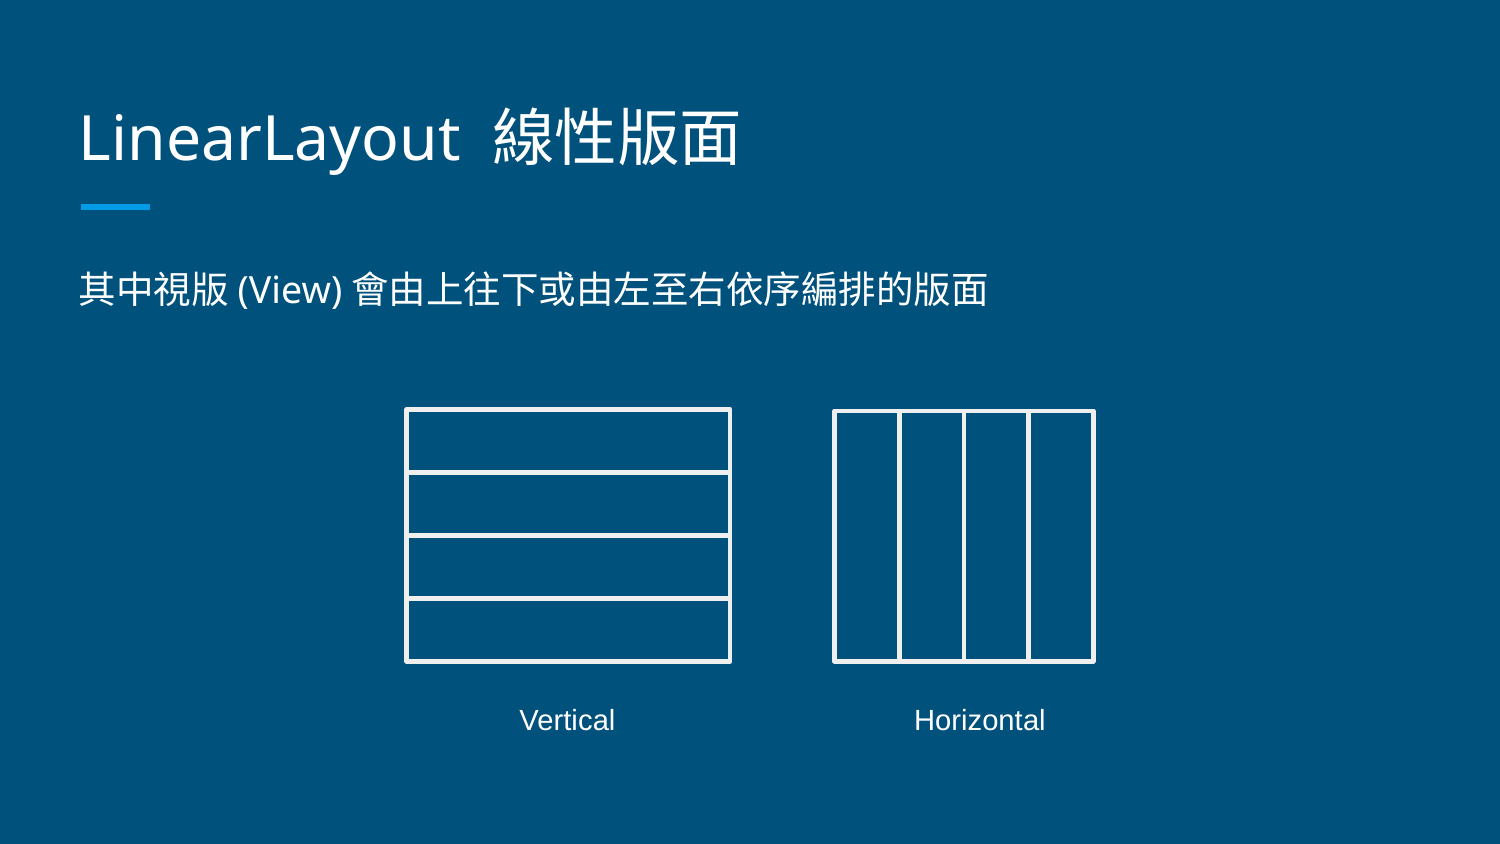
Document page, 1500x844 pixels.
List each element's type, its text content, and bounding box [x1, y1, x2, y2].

text_box [406, 535, 731, 598]
text_box [406, 409, 731, 472]
text_box [834, 411, 899, 662]
text_box [406, 598, 731, 662]
title LinearLayout 線性版面 [63, 75, 1437, 188]
list 其中視版(View)會由上往下或由左至右依序編排的版面 [63, 244, 1437, 750]
text_box [899, 411, 963, 662]
text_box [1028, 411, 1094, 662]
text_box Vertical [504, 686, 633, 750]
text_box [406, 472, 731, 535]
text_box [963, 411, 1028, 662]
text_box Horizontal [899, 686, 1062, 750]
